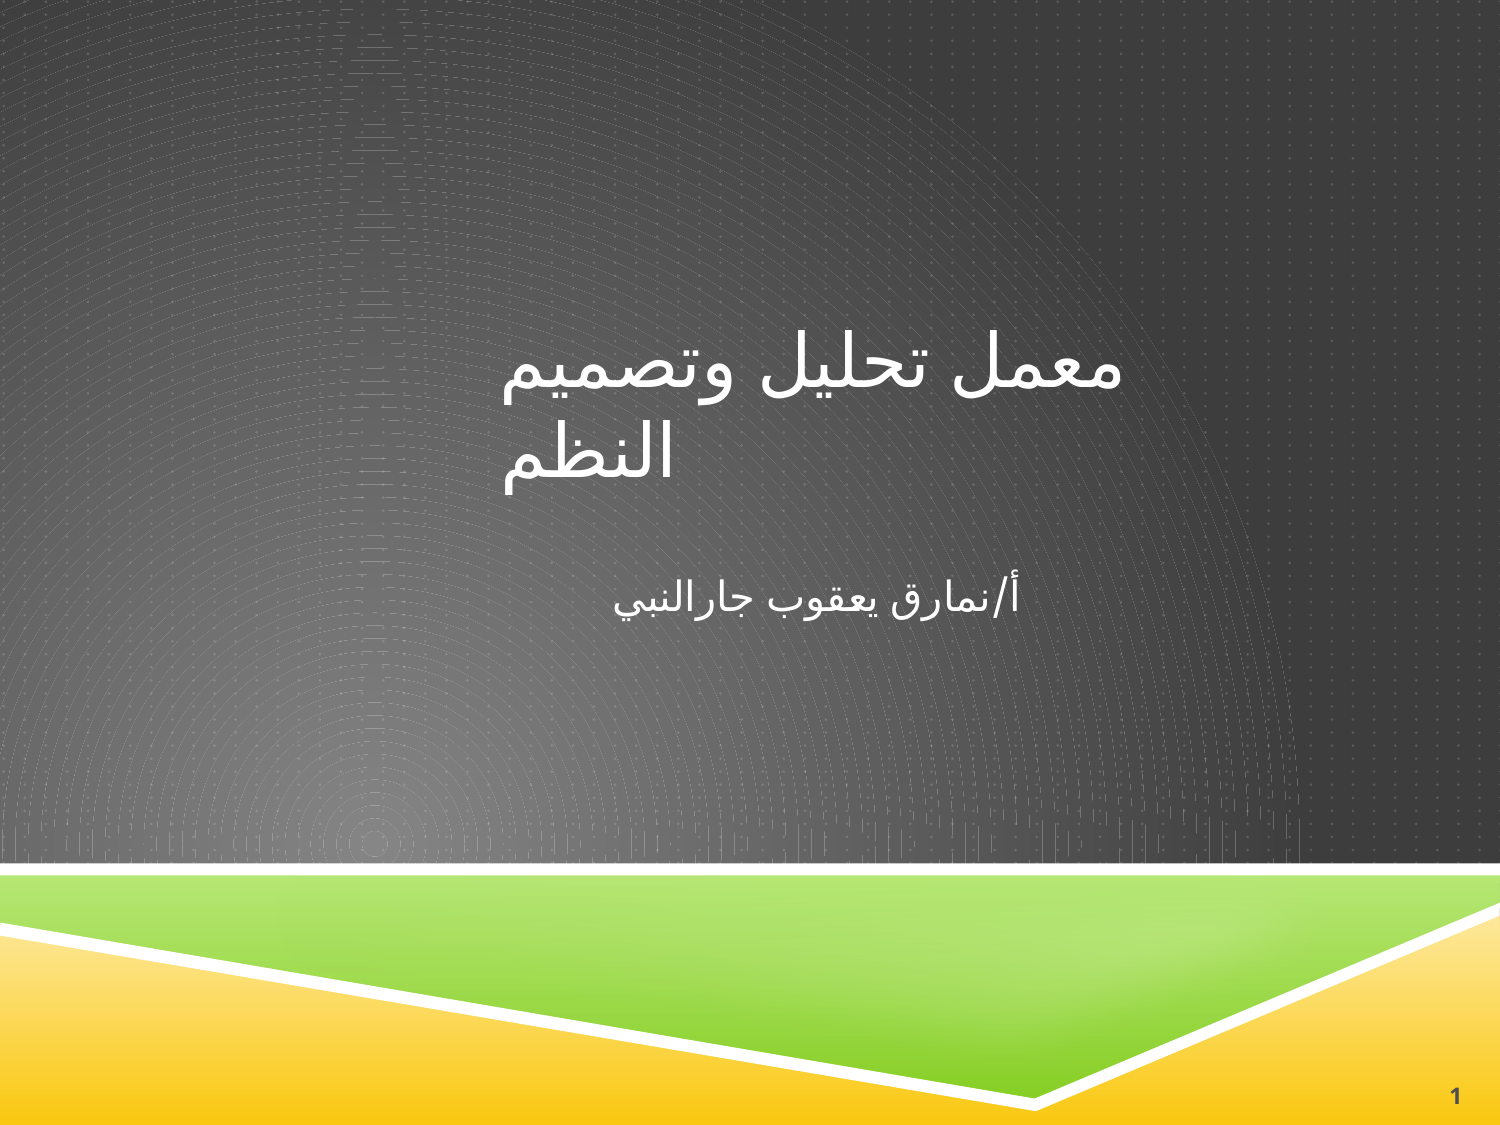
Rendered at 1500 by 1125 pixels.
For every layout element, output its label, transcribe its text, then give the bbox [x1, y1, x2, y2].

subtitle أ/نمارق يعقوب جارالنبي [612, 562, 1250, 862]
title معمل تحليل وتصميم النظم [500, 249, 1138, 500]
slide_number 1 [1387, 1052, 1463, 1113]
